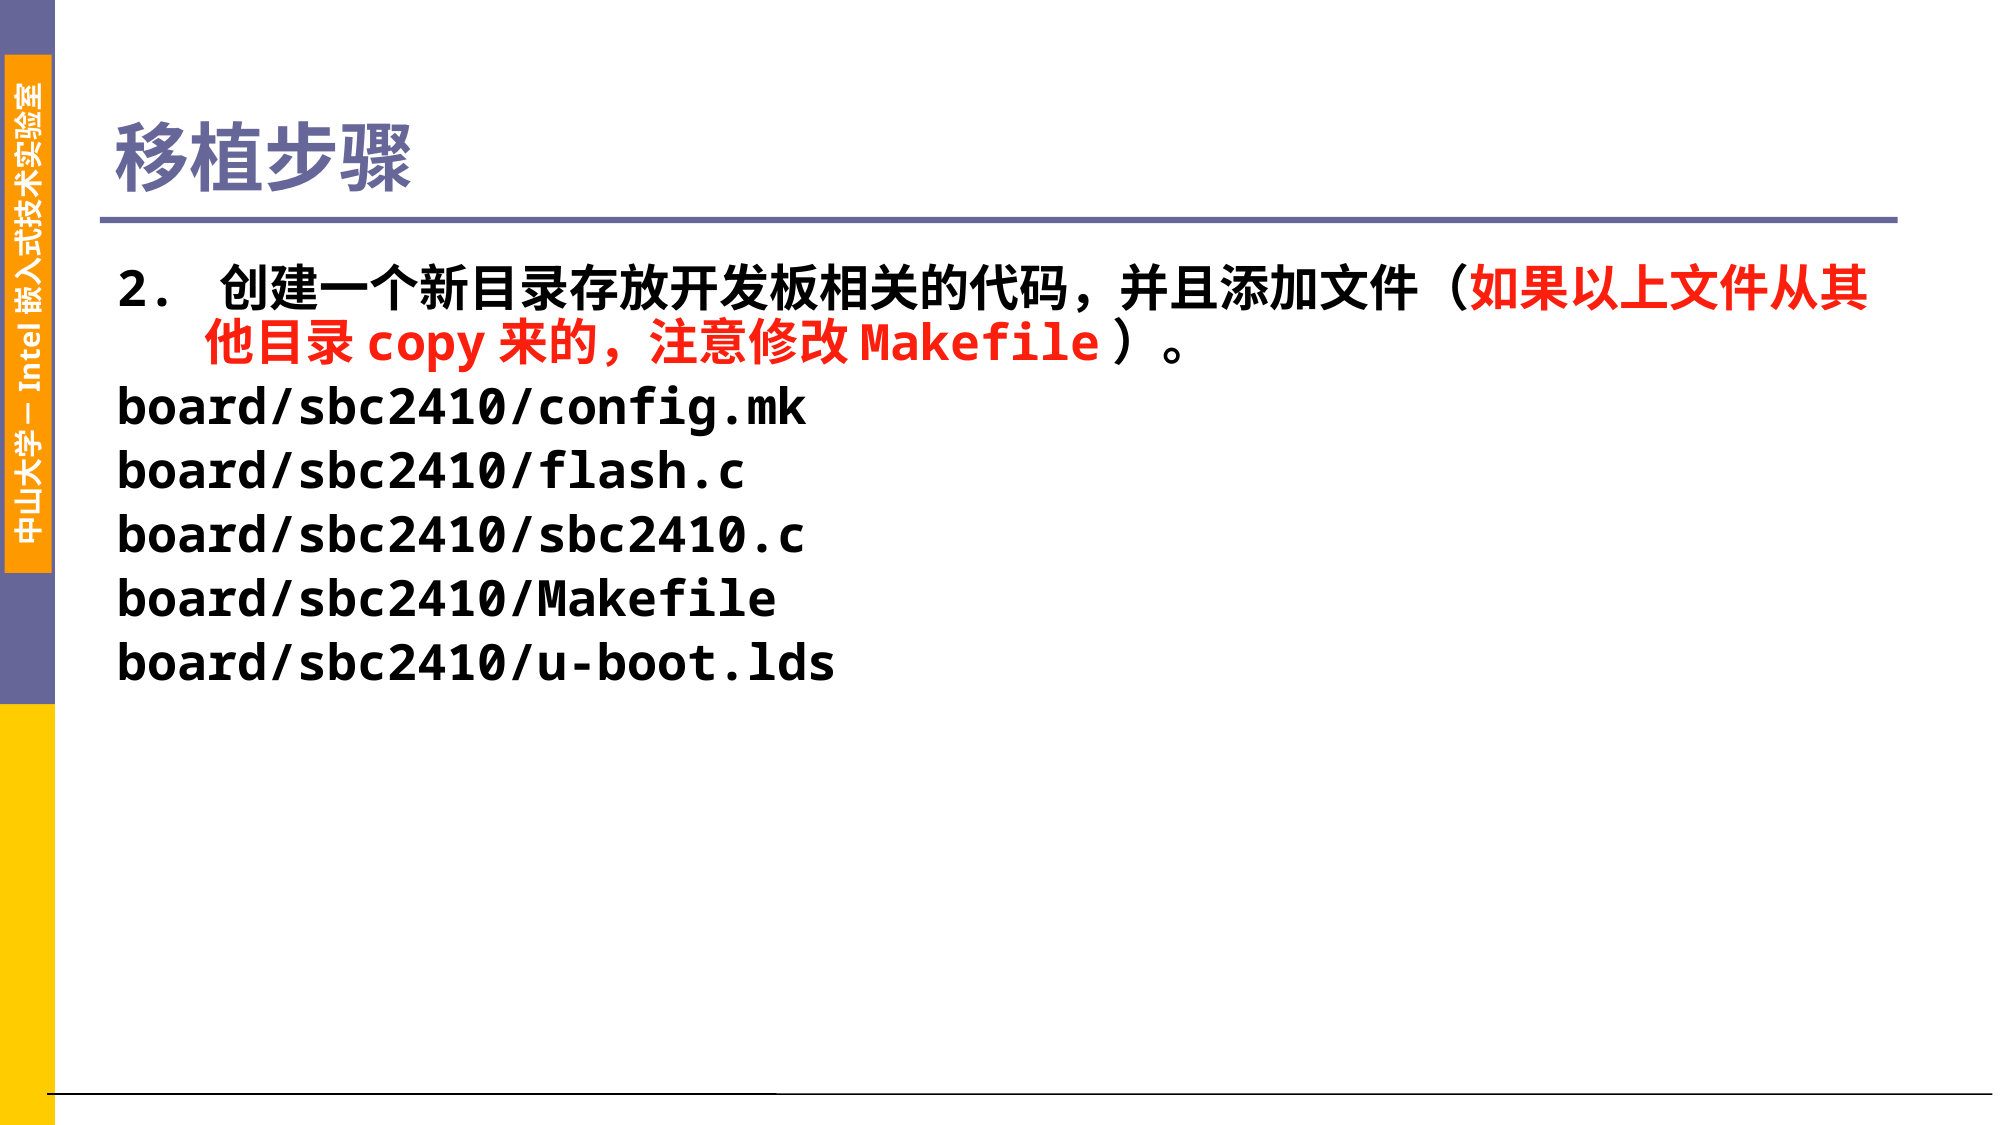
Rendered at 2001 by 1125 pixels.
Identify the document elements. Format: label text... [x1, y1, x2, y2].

list 2. 创建一个新目录存放开发板相关的代码，并且添加文件（如果以上文件从其他目录copy来的，注意修改Makefile）。 board/sbc2410/config.mk board/sbc2410/flash.c board/sbc2410/sbc2410.c board/sbc2410/Makefile board/sbc2410/u-boot.lds [102, 255, 1903, 1006]
title 移植步骤 [99, 45, 1900, 209]
